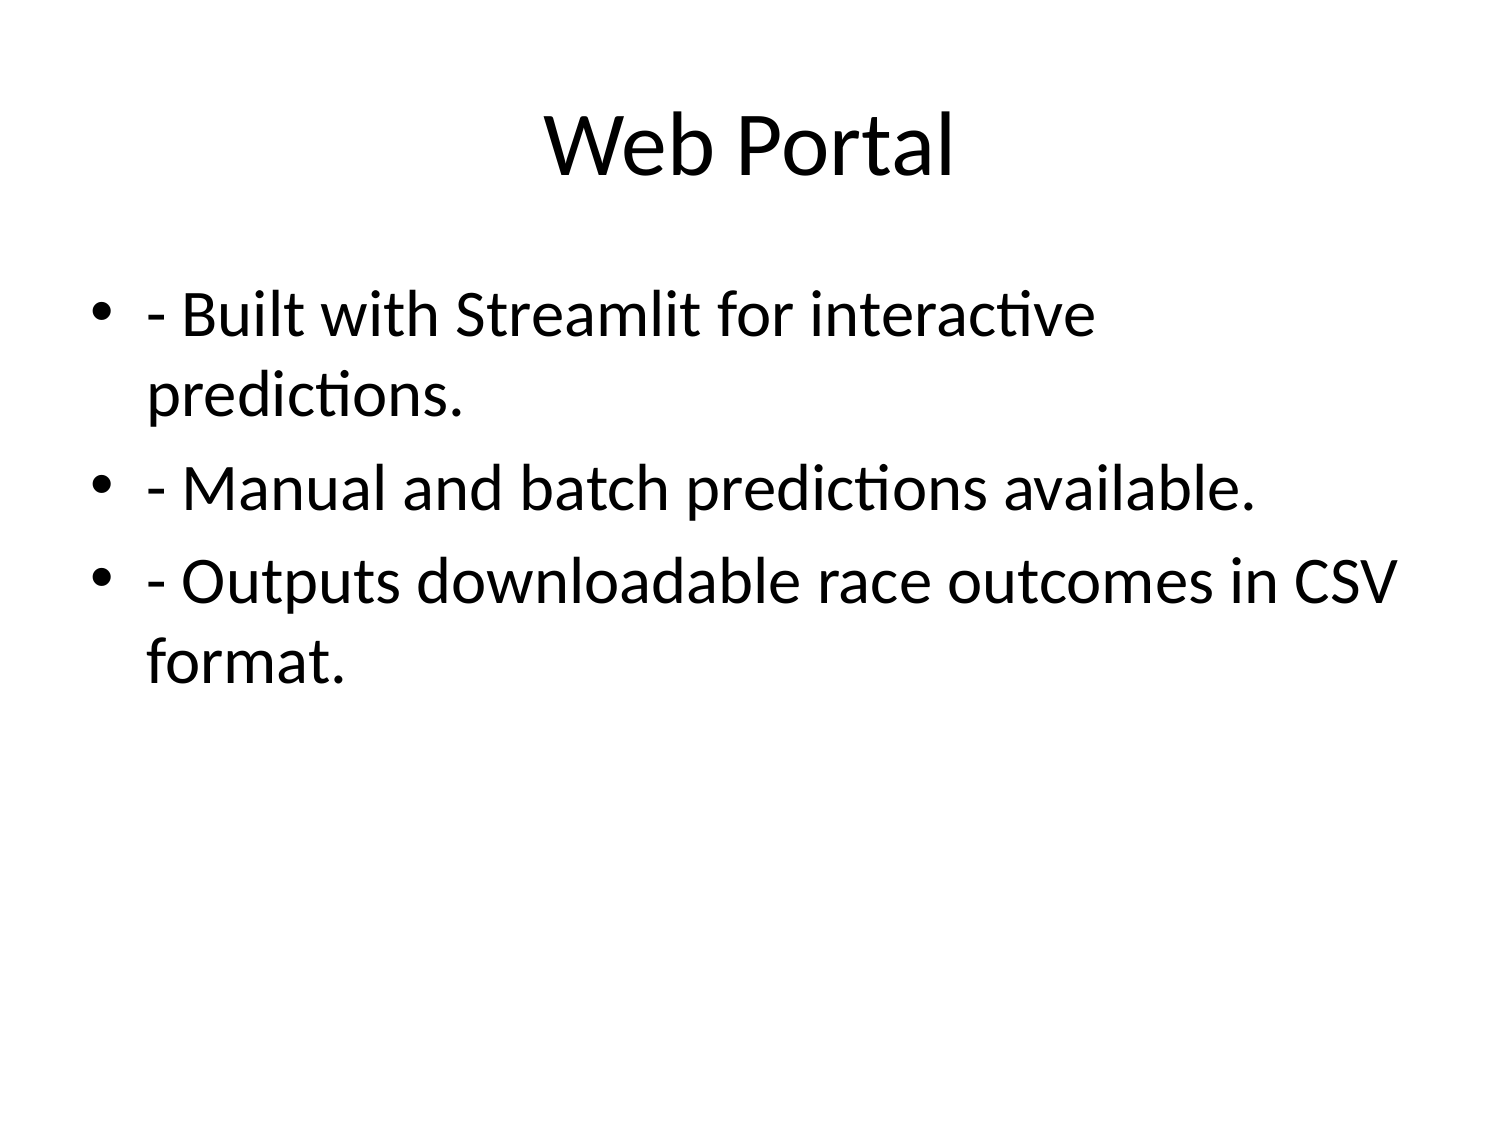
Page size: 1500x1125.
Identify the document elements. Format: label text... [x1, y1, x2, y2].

title Web Portal [75, 45, 1425, 233]
list - Built with Streamlit for interactive predictions. - Manual and batch predictions available. - Outputs downloadable race outcomes in CSV format. [75, 262, 1425, 1005]
